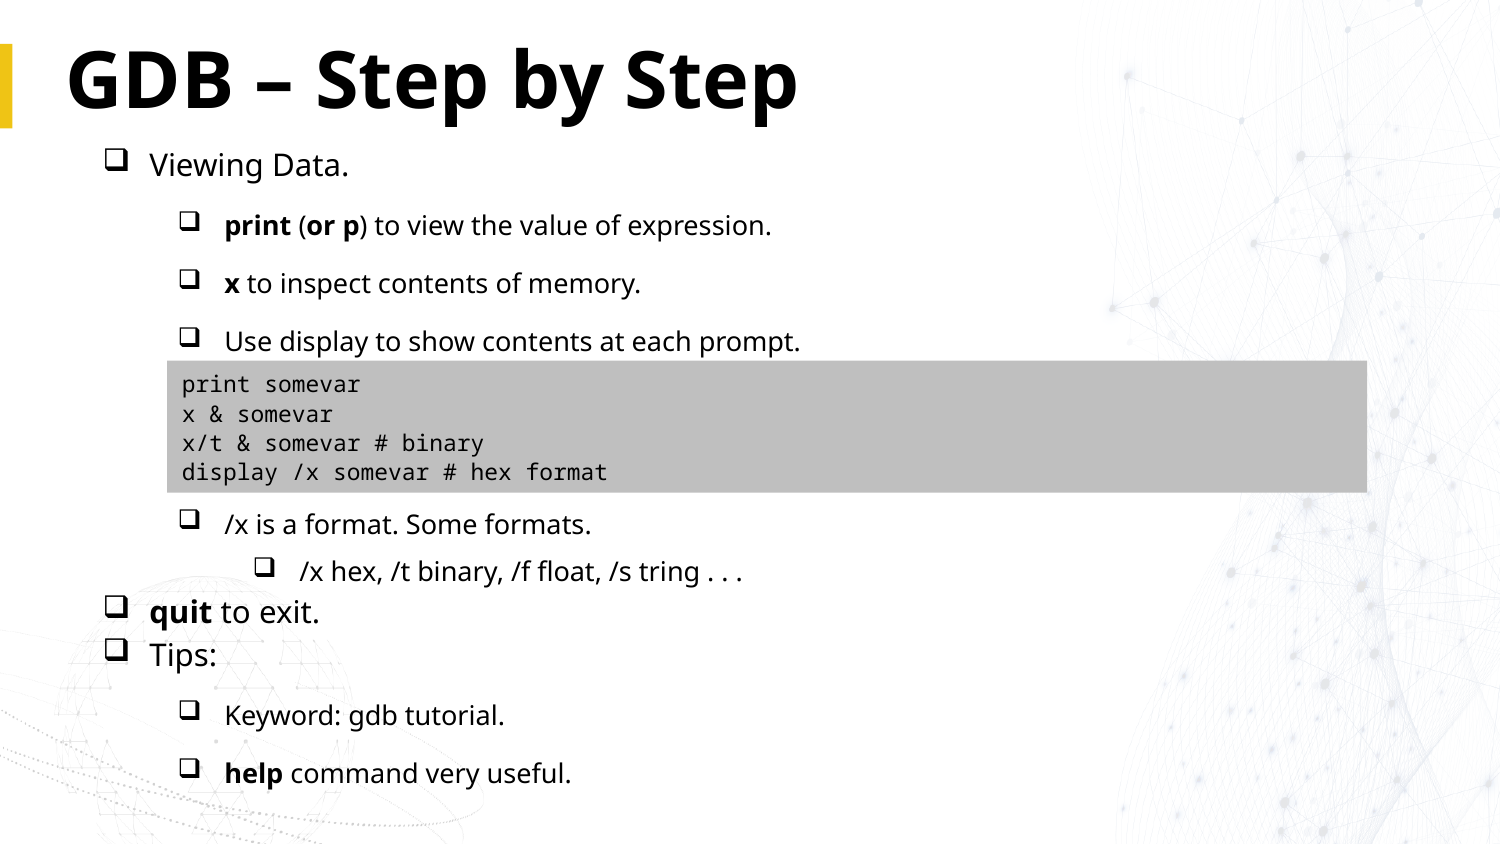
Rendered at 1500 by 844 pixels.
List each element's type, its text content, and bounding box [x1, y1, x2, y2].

list Viewing Data. print (or p) to view the value of expression. x to inspect contents of memory. Use display to show contents at each prompt. /x is a format. Some formats. /x hex, /t binary, /f float, /s tring . . . quit to exit. Tips: Keyword: gdb tutorial. help command very useful. [53, 134, 1446, 774]
picture [0, 0, 1500, 844]
text_box print somevar x & somevar x/t & somevar # binary display /x somevar # hex format [167, 360, 1368, 493]
title GDB – Step by Step [53, 31, 1446, 134]
